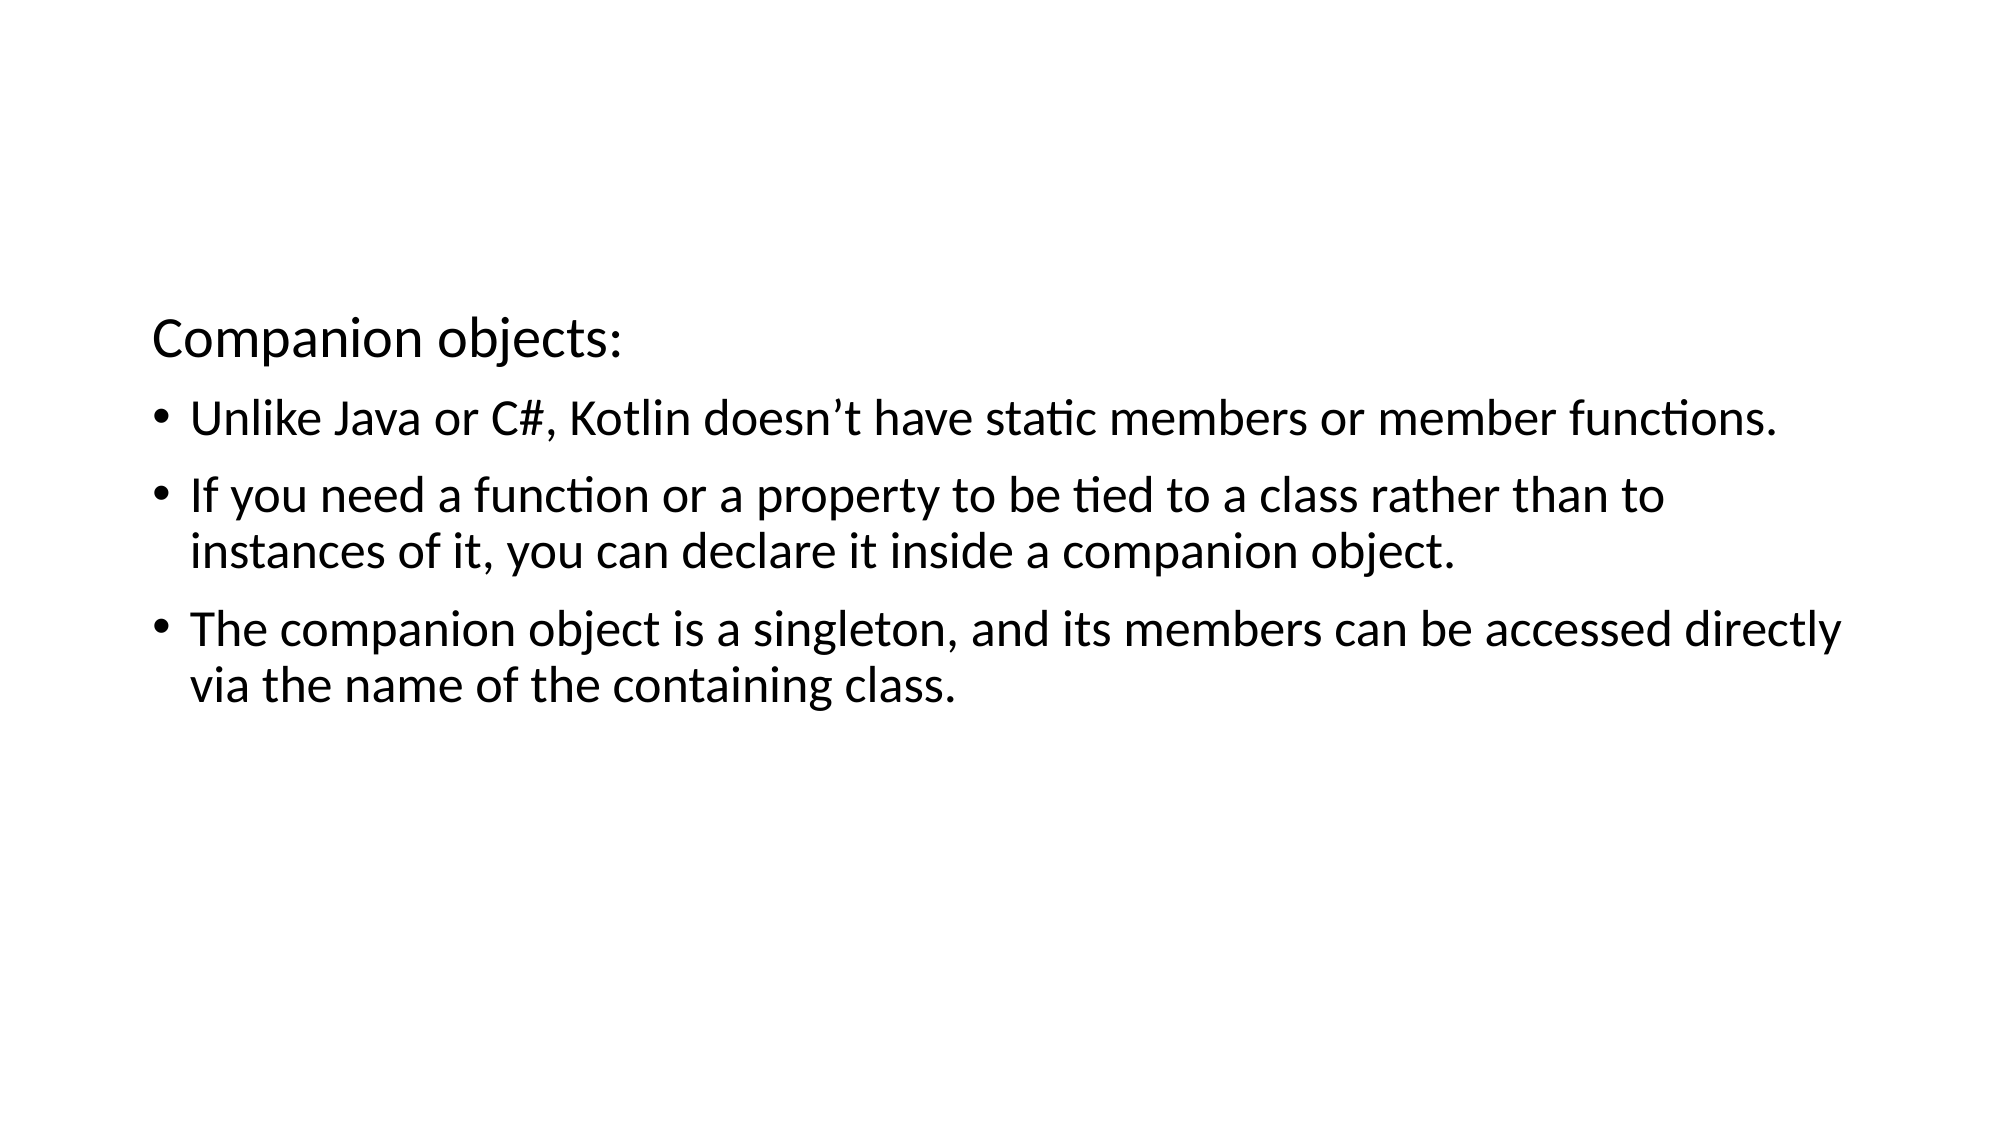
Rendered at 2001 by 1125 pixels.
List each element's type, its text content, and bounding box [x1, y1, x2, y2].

list Companion objects: Unlike Java or C#, Kotlin doesn’t have static members or member functions. If you need a function or a property to be tied to a class rather than to instances of it, you can declare it inside a companion object. The companion object is a singleton, and its members can be accessed directly via the name of the containing class. [137, 299, 1863, 1014]
